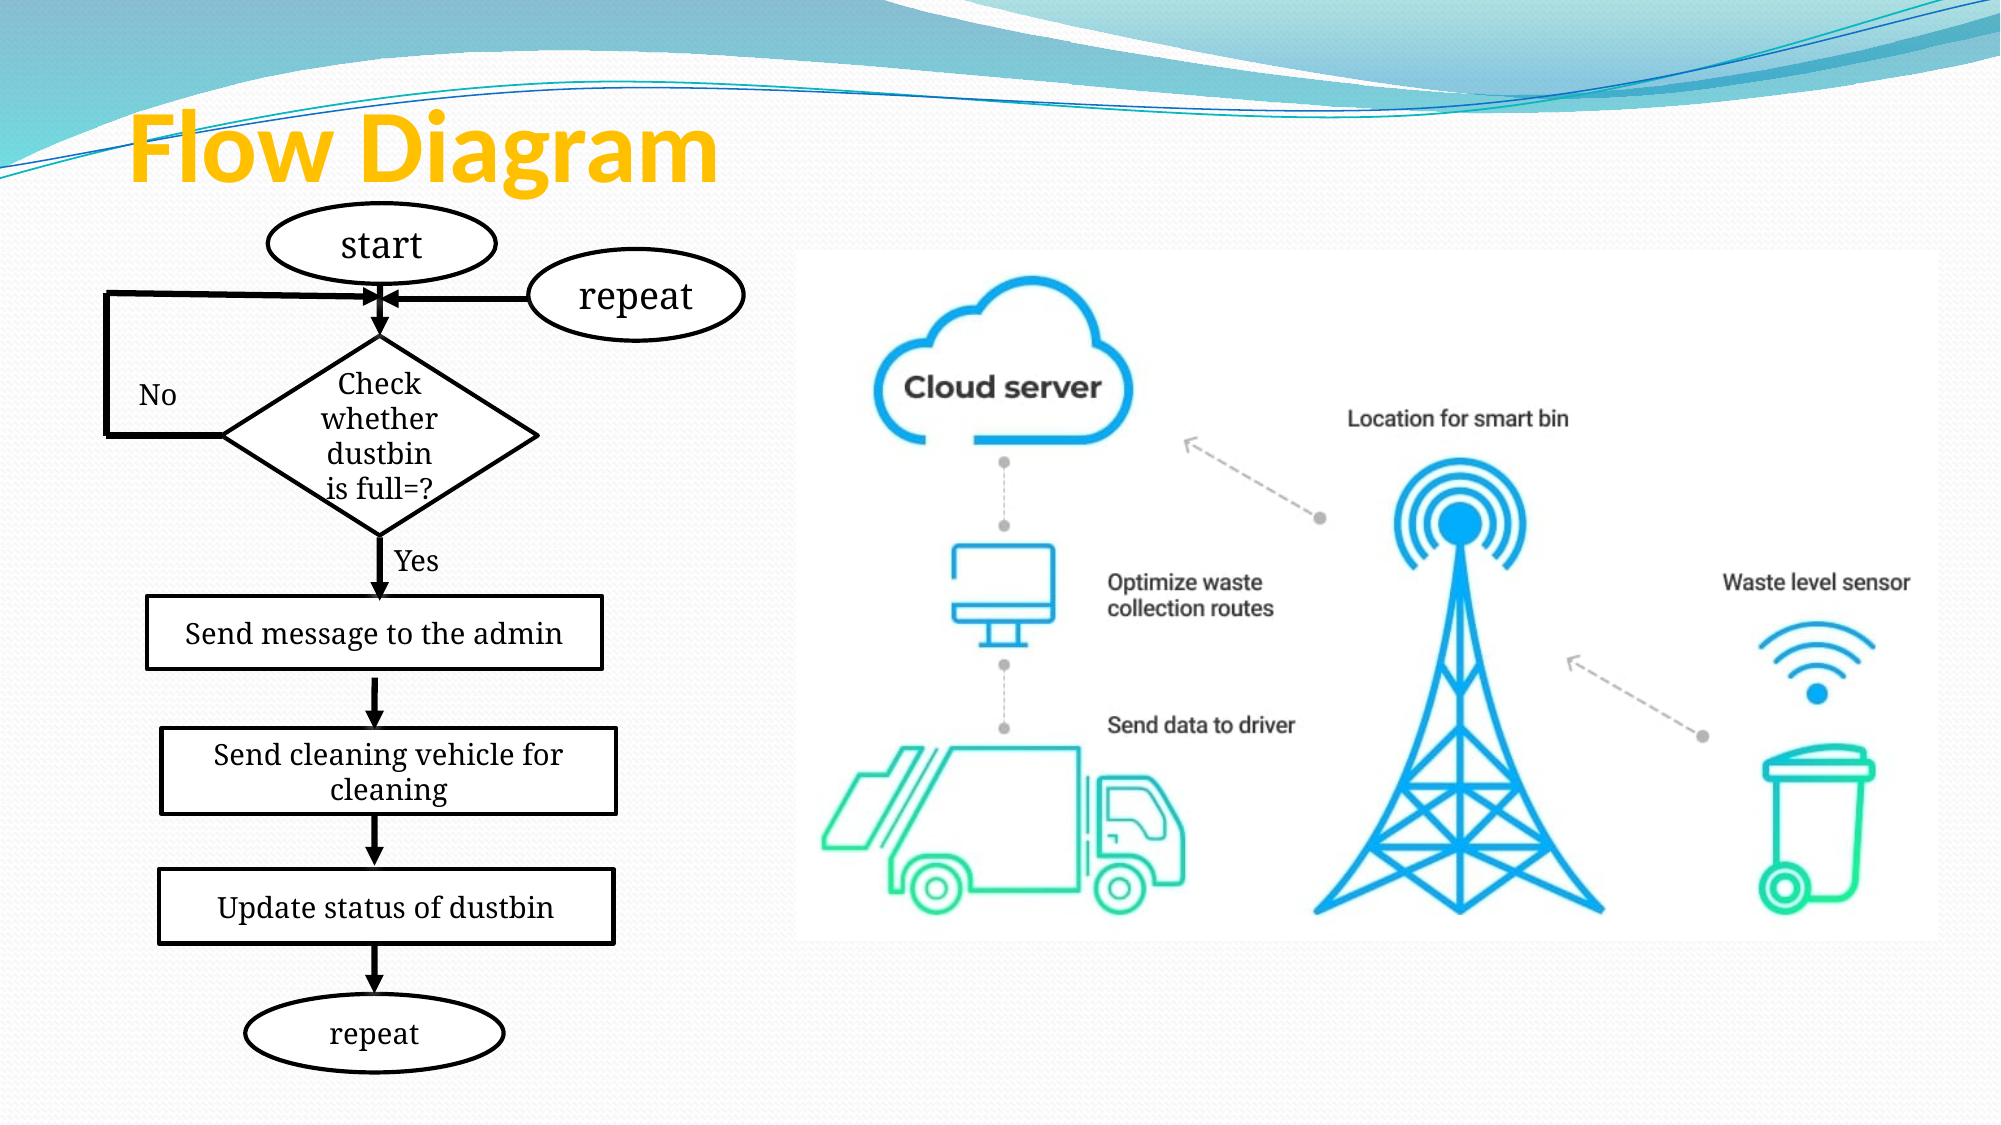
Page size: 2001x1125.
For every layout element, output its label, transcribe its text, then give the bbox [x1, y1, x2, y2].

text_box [107, 292, 382, 297]
text_box repeat [243, 991, 506, 1075]
text_box Send cleaning vehicle for cleaning [159, 726, 618, 816]
picture [796, 250, 1938, 942]
text_box Yes [379, 535, 478, 585]
text_box start [265, 201, 498, 286]
title Flow Diagram [128, 1, 1854, 204]
text_box repeat [526, 246, 746, 343]
list [52, 320, 1778, 1035]
text_box Update status of dustbin [157, 867, 616, 946]
text_box Send message to the admin [145, 594, 604, 671]
text_box No [123, 369, 217, 419]
text_box Check whether dustbin is full=? [222, 338, 540, 537]
